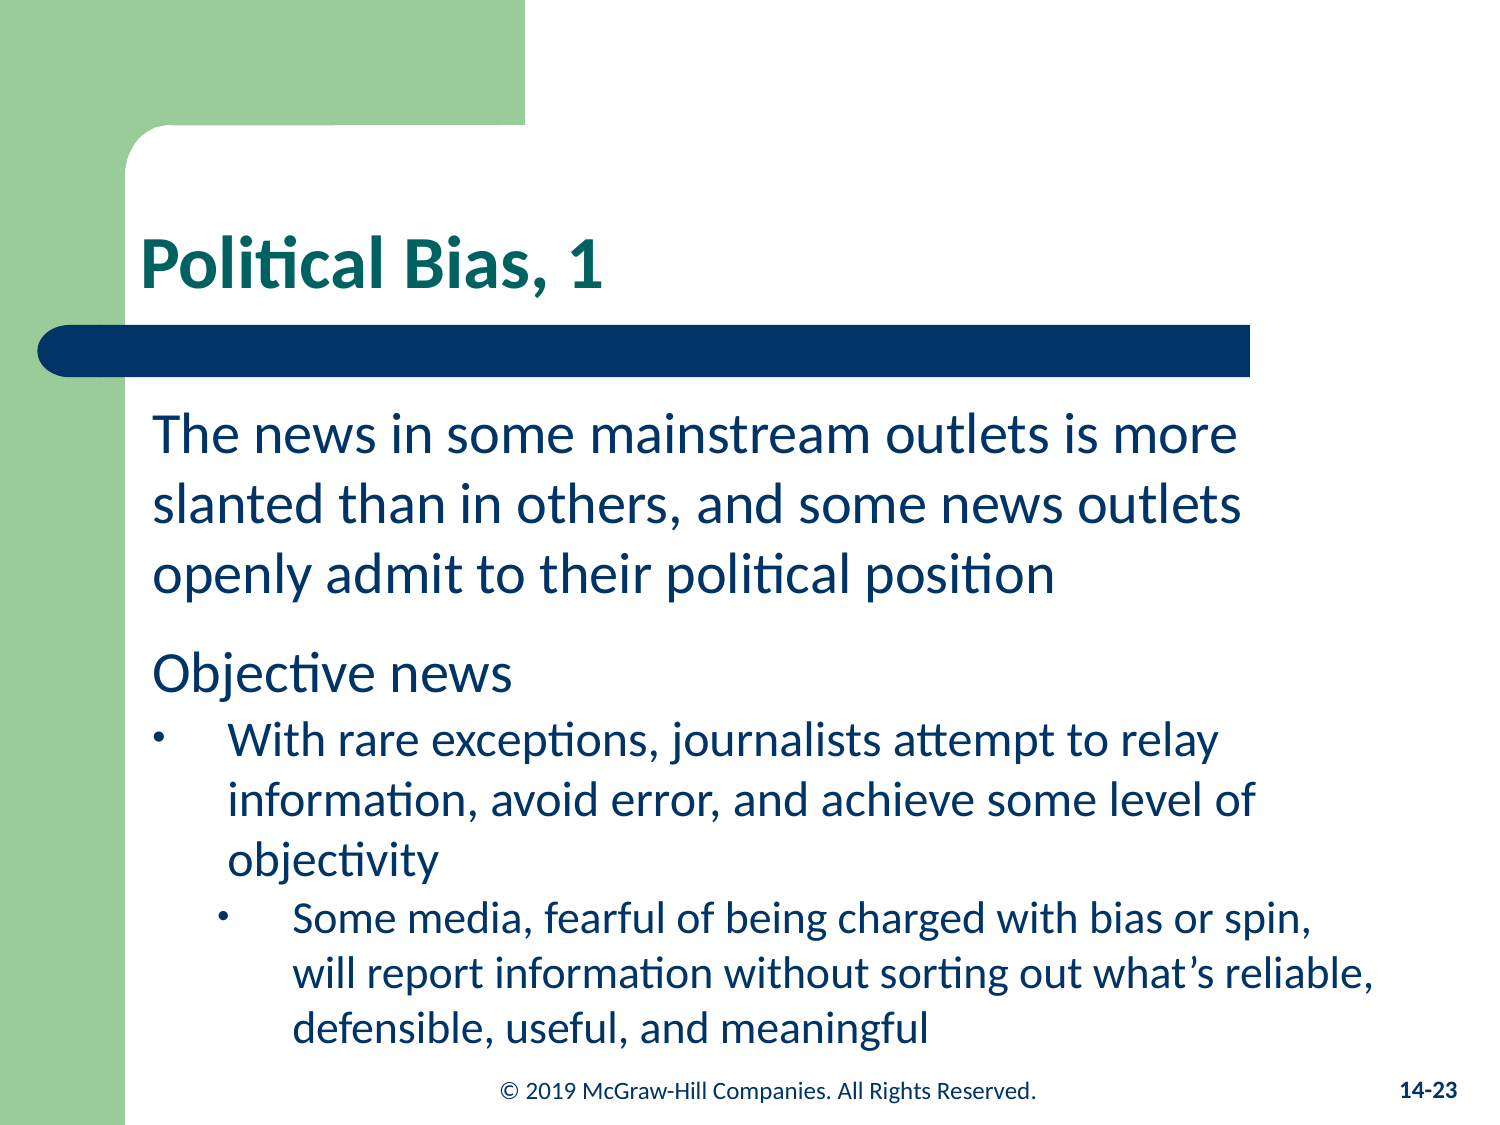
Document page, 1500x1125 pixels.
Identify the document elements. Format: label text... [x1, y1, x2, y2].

title Political Bias, 1 [125, 125, 1425, 313]
list The news in some mainstream outlets is more slanted than in others, and some news outlets openly admit to their political position Objective news With rare exceptions, journalists attempt to relay information, avoid error, and achieve some level of objectivity Some media, fearful of being charged with bias or spin, will report information without sorting out what’s reliable, defensible, useful, and meaningful [137, 387, 1400, 999]
